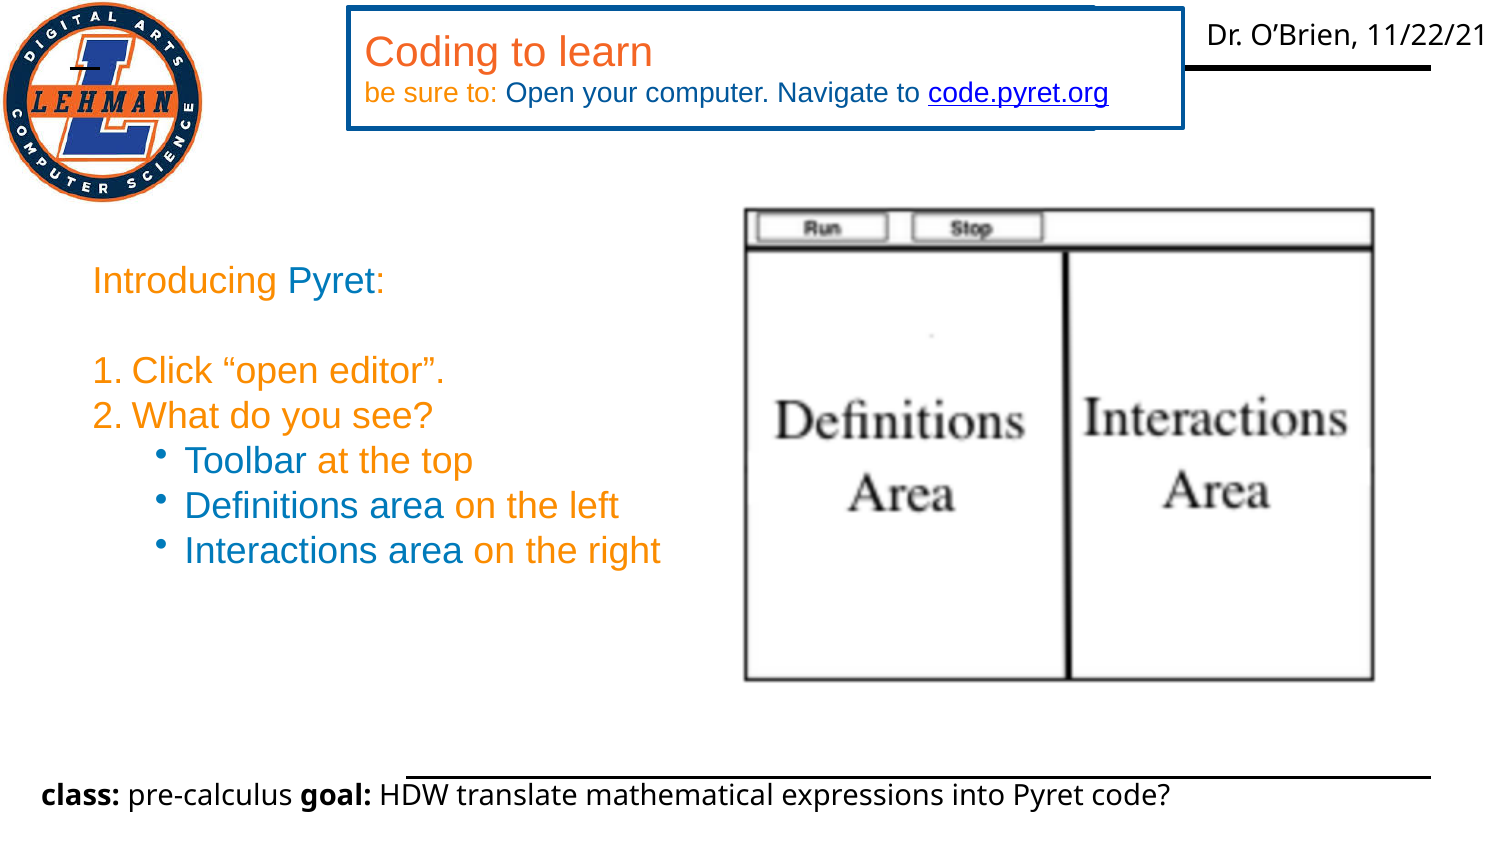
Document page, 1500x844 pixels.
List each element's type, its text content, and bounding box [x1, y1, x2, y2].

picture [734, 199, 1384, 692]
text_box Introducing Pyret: Click “open editor”. What do you see? Toolbar at the top Definitions area on the left Interactions area on the right [92, 255, 662, 572]
picture [0, 0, 204, 204]
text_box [347, 6, 1184, 130]
